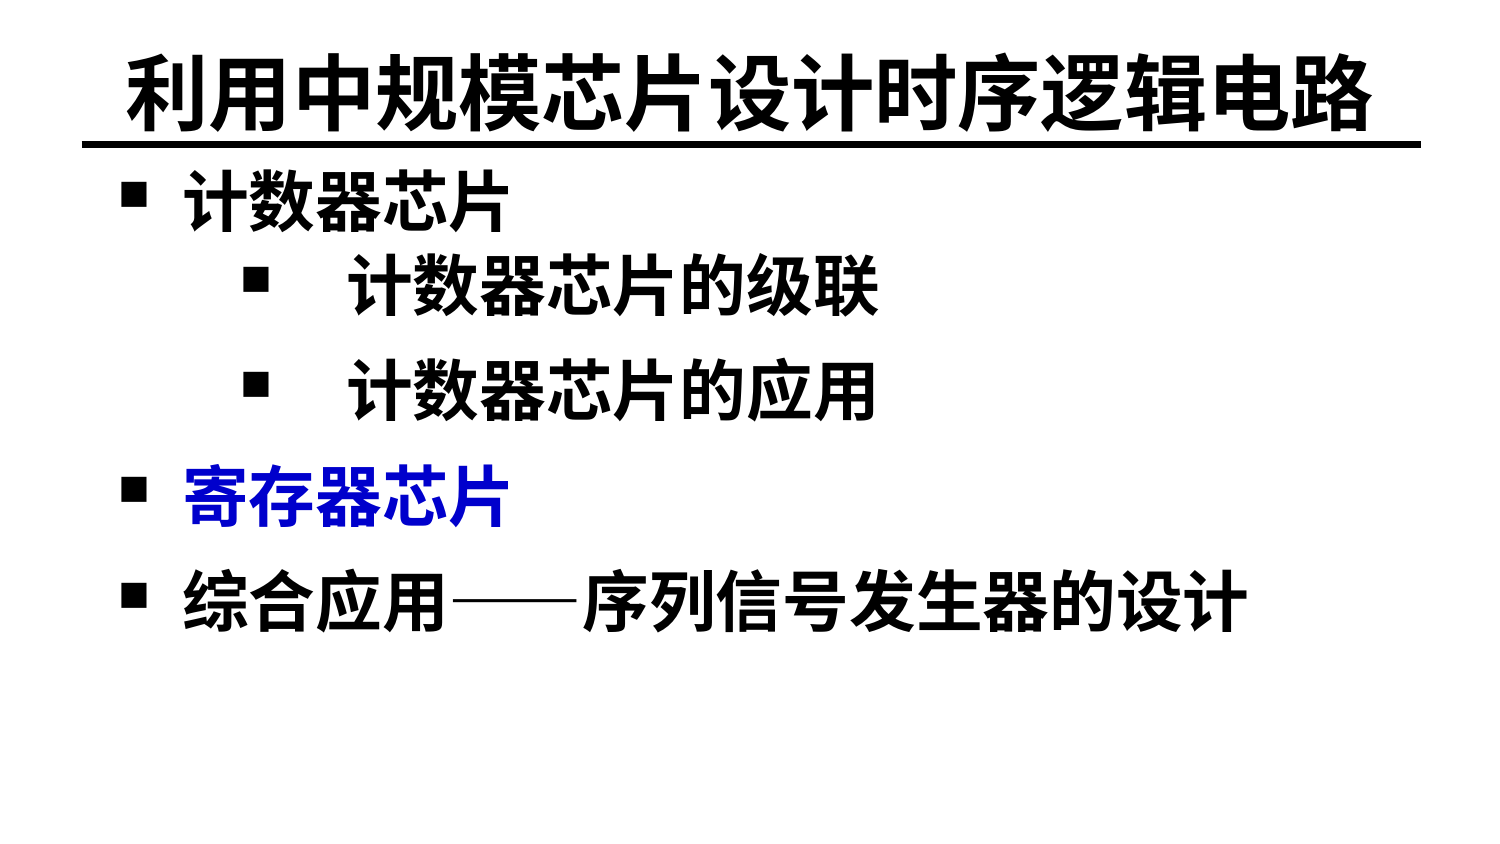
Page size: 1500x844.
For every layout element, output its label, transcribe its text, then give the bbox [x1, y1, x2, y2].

list 计数器芯片 计数器芯片的级联 计数器芯片的应用 寄存器芯片 综合应用——序列信号发生器的设计 [103, 161, 1397, 760]
title 利用中规模芯片设计时序逻辑电路 [103, 44, 1397, 135]
